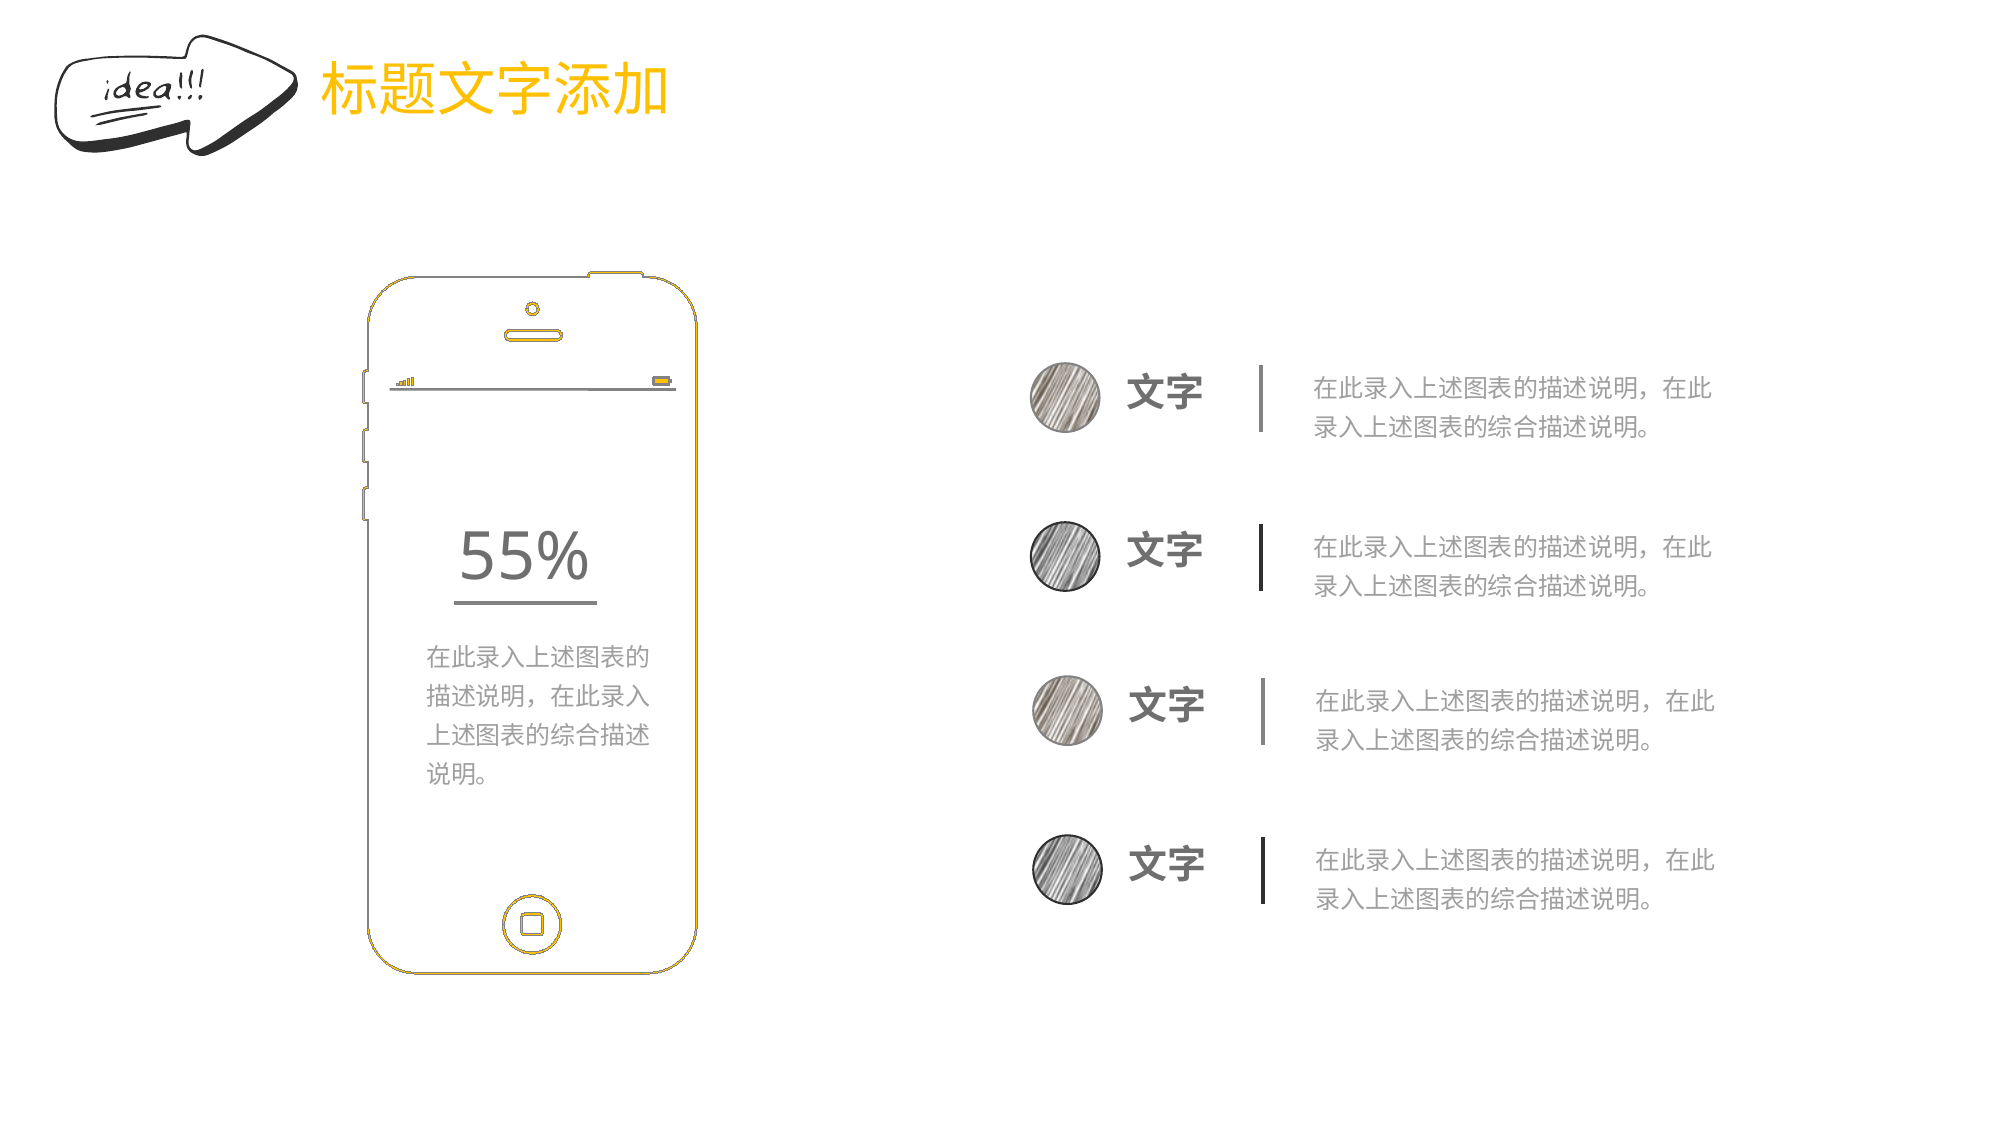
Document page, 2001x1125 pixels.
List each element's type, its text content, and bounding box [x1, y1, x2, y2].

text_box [362, 271, 698, 975]
text_box [1029, 521, 1101, 592]
text_box 在此录入上述图表的描述说明，在此录入上述图表的综合描述说明。 [1298, 515, 1746, 609]
text_box 文字 [1111, 518, 1247, 581]
text_box 在此录入上述图表的描述说明，在此录入上述图表的综合描述说明。 [1298, 356, 1746, 450]
text_box 在此录入上述图表的描述说明，在此录入上述图表的综合描述说明。 [1300, 669, 1749, 763]
text_box [1032, 675, 1103, 747]
text_box 在此录入上述图表的描述说明，在此录入上述图表的综合描述说明。 [1300, 828, 1749, 922]
text_box 文字 [1113, 831, 1249, 894]
text_box [54, 34, 298, 157]
text_box [1029, 362, 1101, 433]
text_box 文字 [1111, 359, 1247, 422]
text_box 文字 [1113, 672, 1249, 735]
text_box [1032, 834, 1103, 906]
text_box 标题文字添加 [306, 44, 749, 130]
